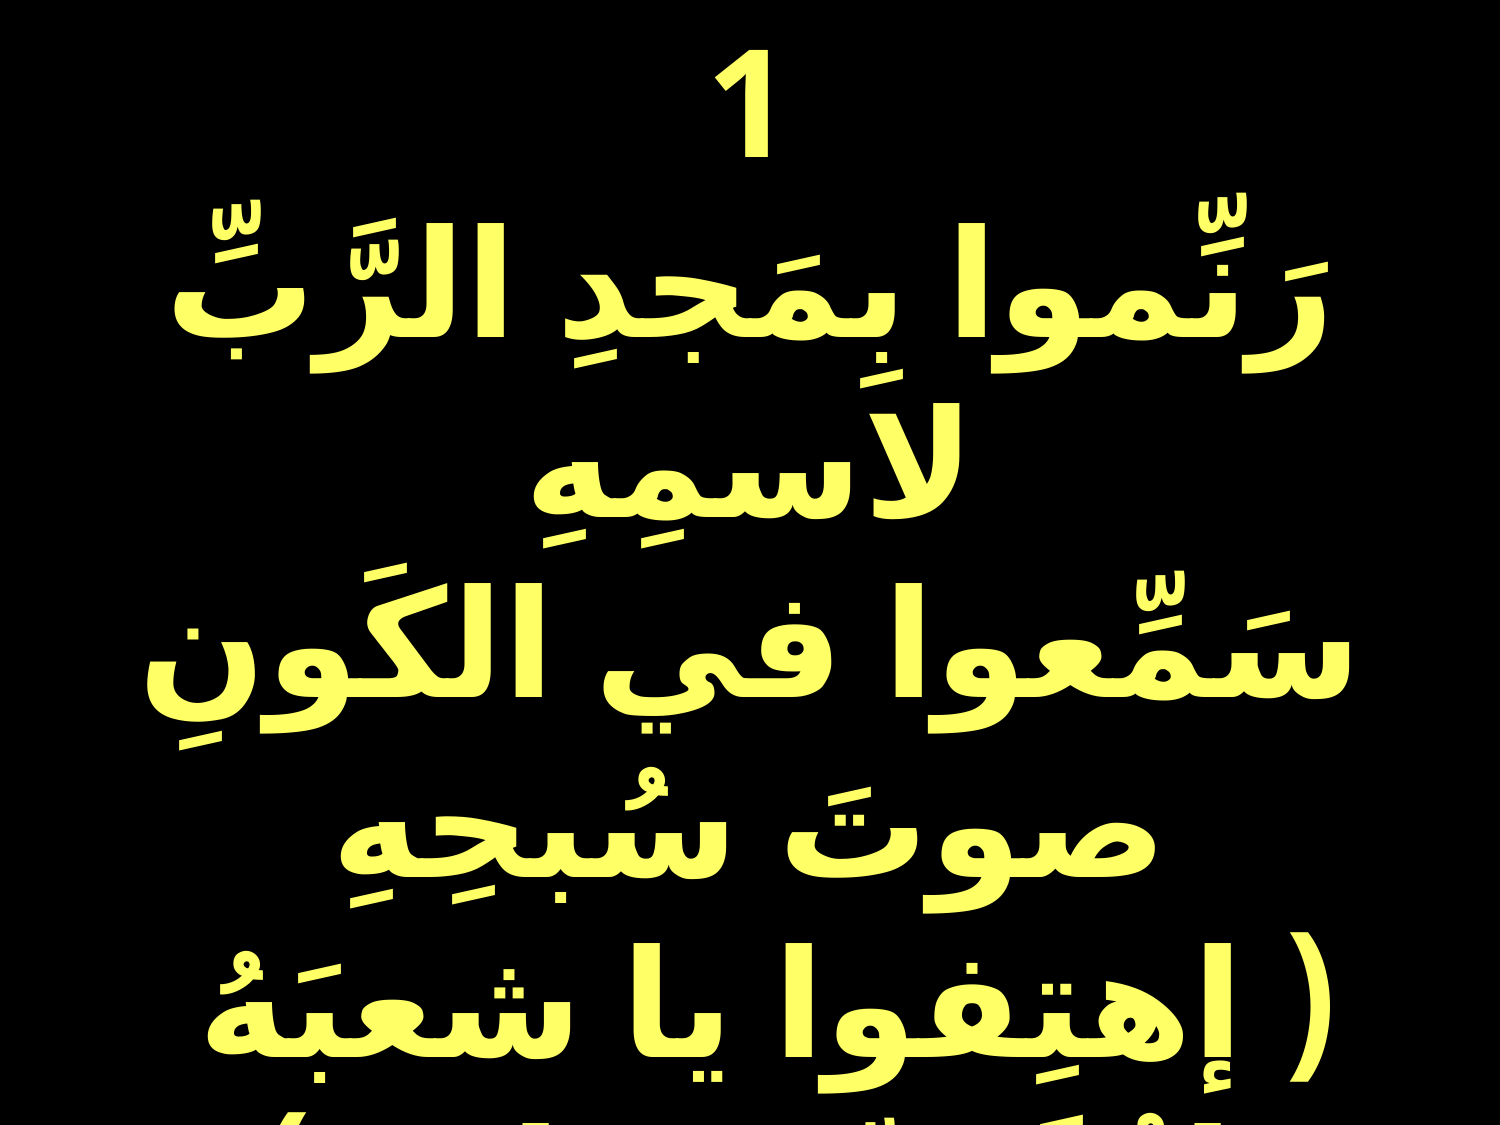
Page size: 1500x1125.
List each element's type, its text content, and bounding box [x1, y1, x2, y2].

text_box 1 رَنِّموا بِمَجدِ الرَّبِّ لاسمِهِ سَمِّعوا في الكَونِ صوتَ سُبحِهِ ( إهتِفوا يا شعبَهُ ولنُفَــرِّح قلبَهُ )2 واهتِفي يا كُلَّ الأرضِ إهتفي [0, 0, 1500, 1125]
